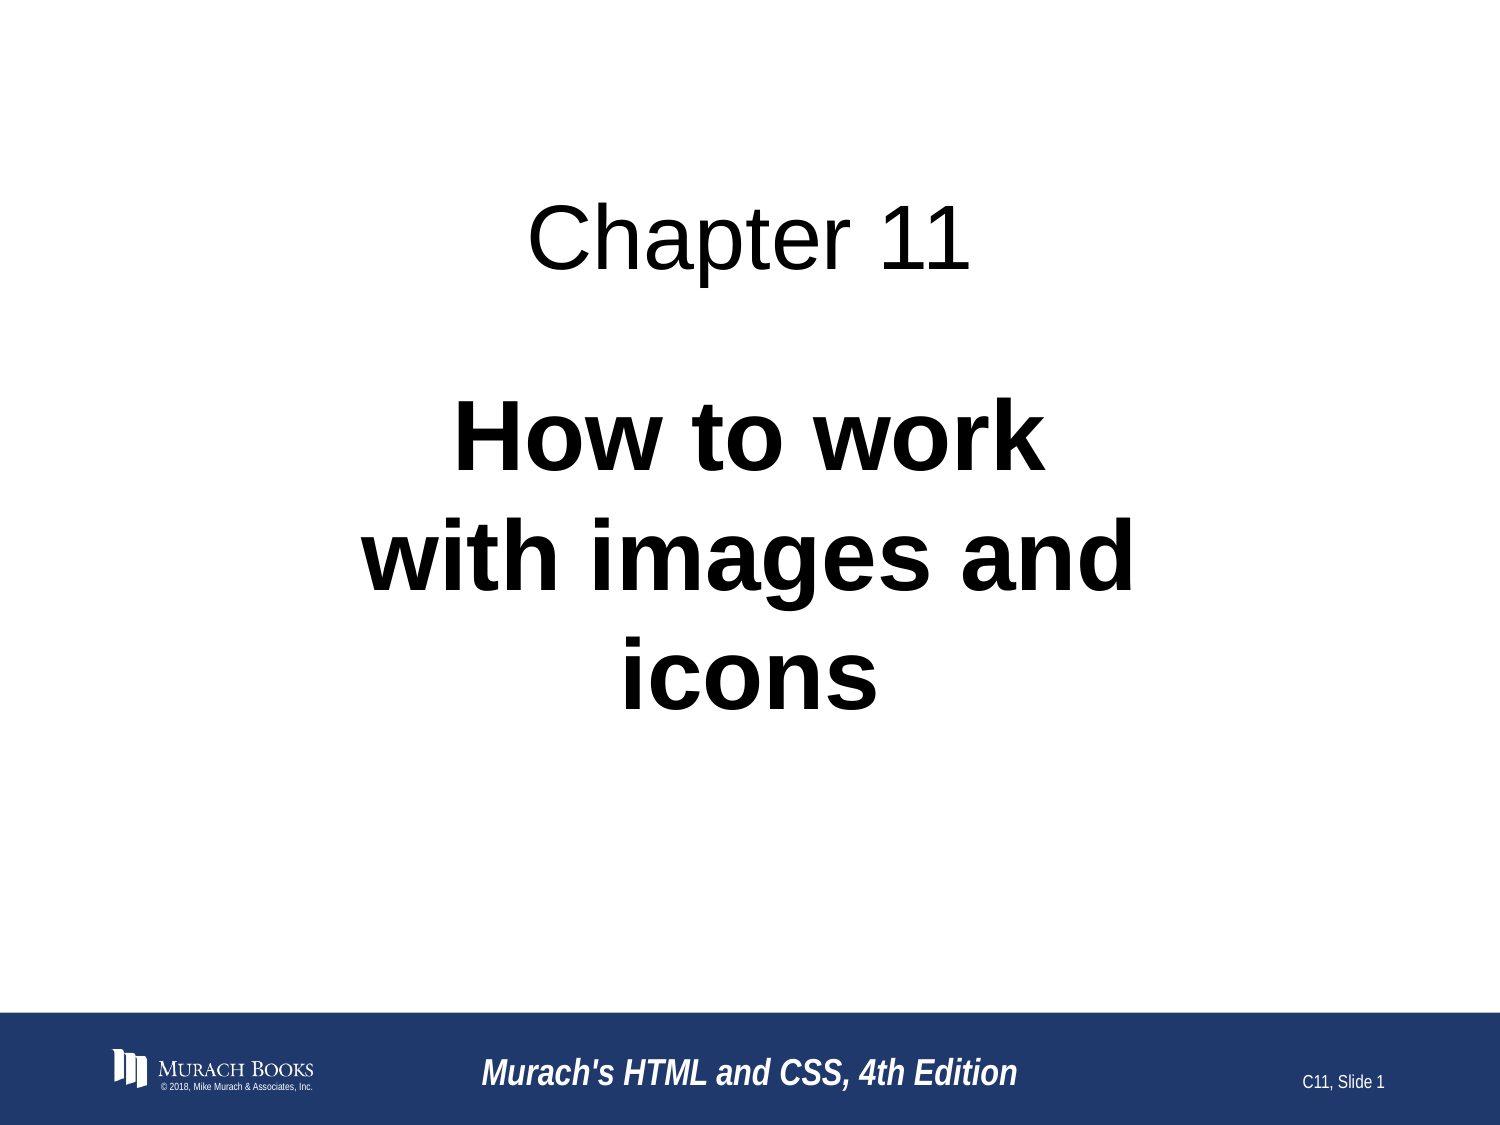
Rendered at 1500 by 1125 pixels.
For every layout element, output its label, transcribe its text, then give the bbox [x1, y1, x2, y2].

list How to work with images and icons [312, 362, 1188, 850]
title Chapter 11 [112, 187, 1388, 279]
slide_number C11, Slide 1 [1087, 1025, 1400, 1100]
footer © 2018, Mike Murach & Associates, Inc. [12, 1025, 463, 1100]
slide_number Murach's HTML and CSS, 4th Edition [463, 1025, 1050, 1100]
